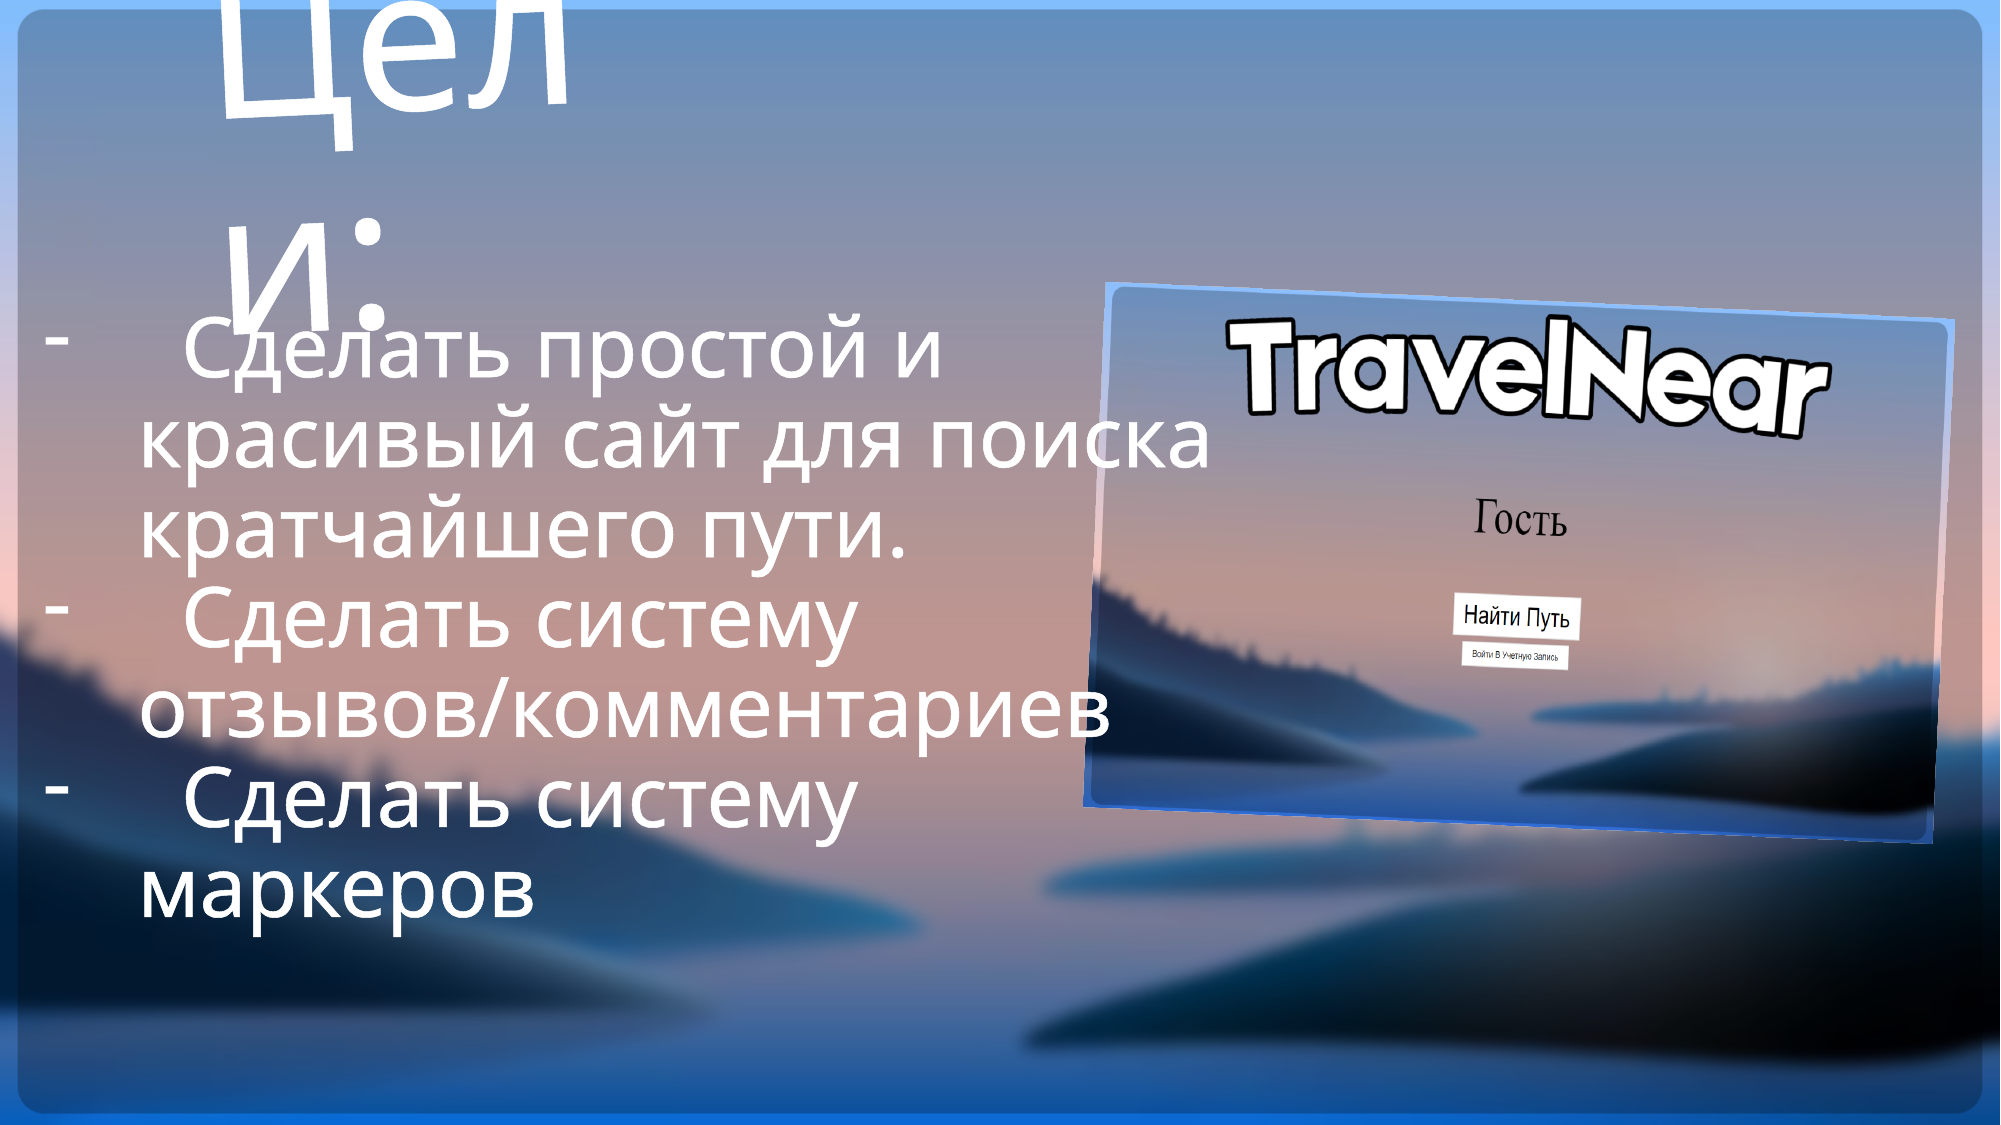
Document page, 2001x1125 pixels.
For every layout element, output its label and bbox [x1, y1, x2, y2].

picture [1093, 299, 1944, 826]
list [0, 0, 2000, 1125]
